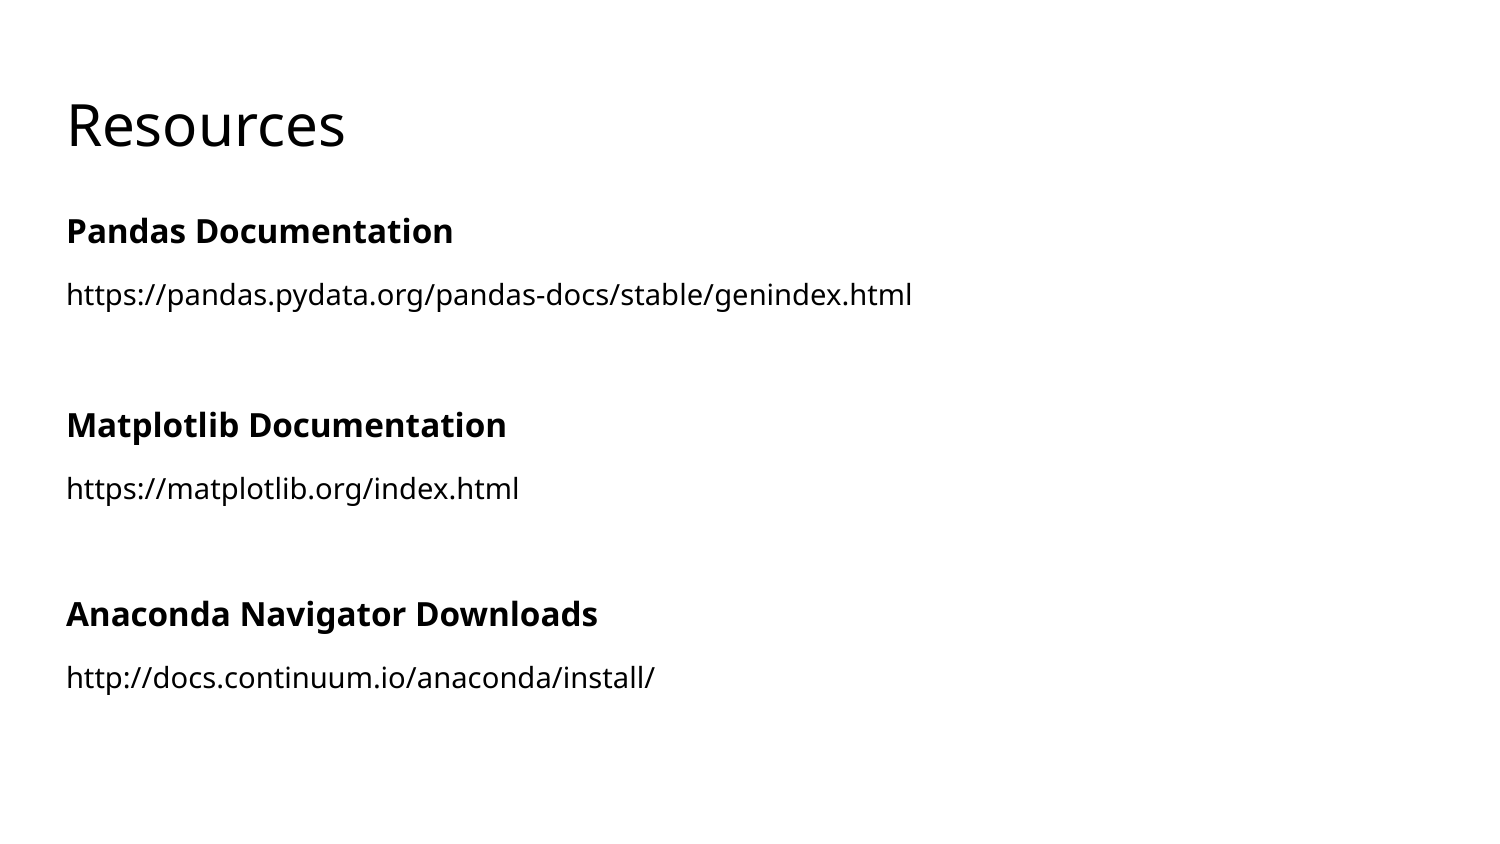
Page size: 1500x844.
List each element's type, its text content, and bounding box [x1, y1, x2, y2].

list Pandas Documentation https://pandas.pydata.org/pandas-docs/stable/genindex.html Matplotlib Documentation https://matplotlib.org/index.html Anaconda Navigator Downloads http://docs.continuum.io/anaconda/install/ [51, 189, 1449, 750]
title Resources [51, 72, 1449, 167]
